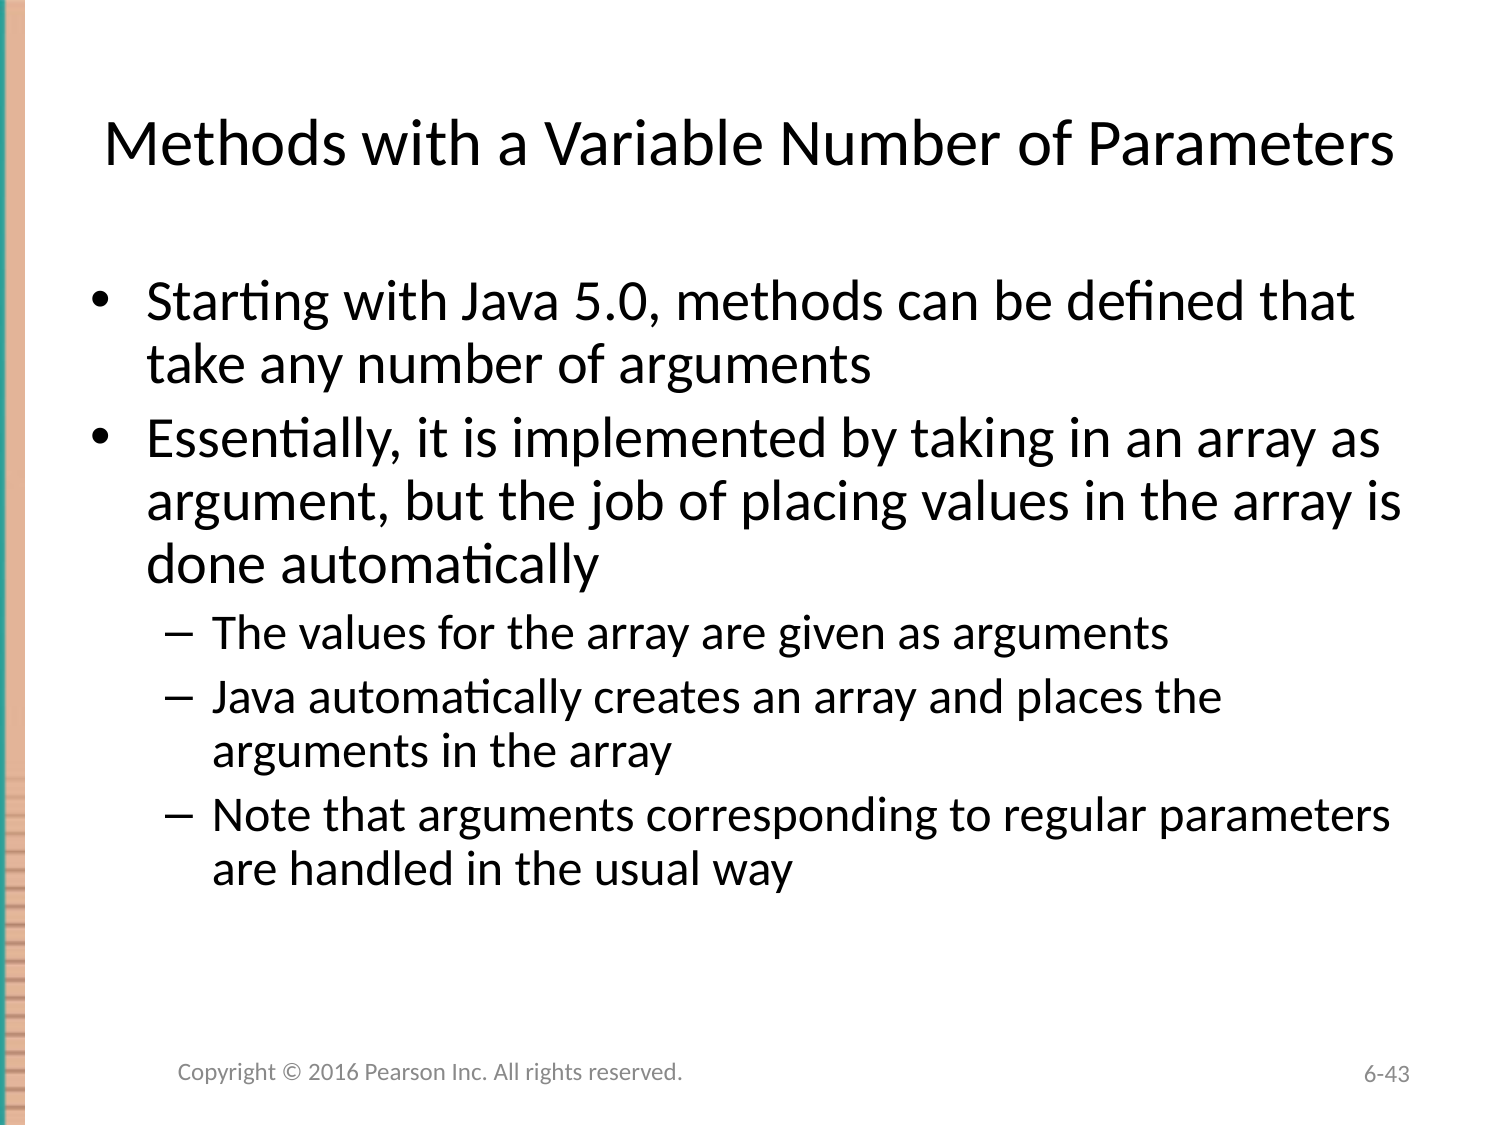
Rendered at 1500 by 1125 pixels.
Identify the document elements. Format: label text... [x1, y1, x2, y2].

slide_number 6-43 [1074, 1042, 1425, 1103]
footer Copyright © 2016 Pearson Inc. All rights reserved. [75, 1040, 788, 1100]
title Methods with a Variable Number of Parameters [75, 45, 1425, 233]
picture [0, 0, 25, 1125]
list Starting with Java 5.0, methods can be defined that take any number of arguments Essentially, it is implemented by taking in an array as argument, but the job of placing values in the array is done automatically The values for the array are given as arguments Java automatically creates an array and places the arguments in the array Note that arguments corresponding to regular parameters are handled in the usual way [75, 262, 1425, 1005]
